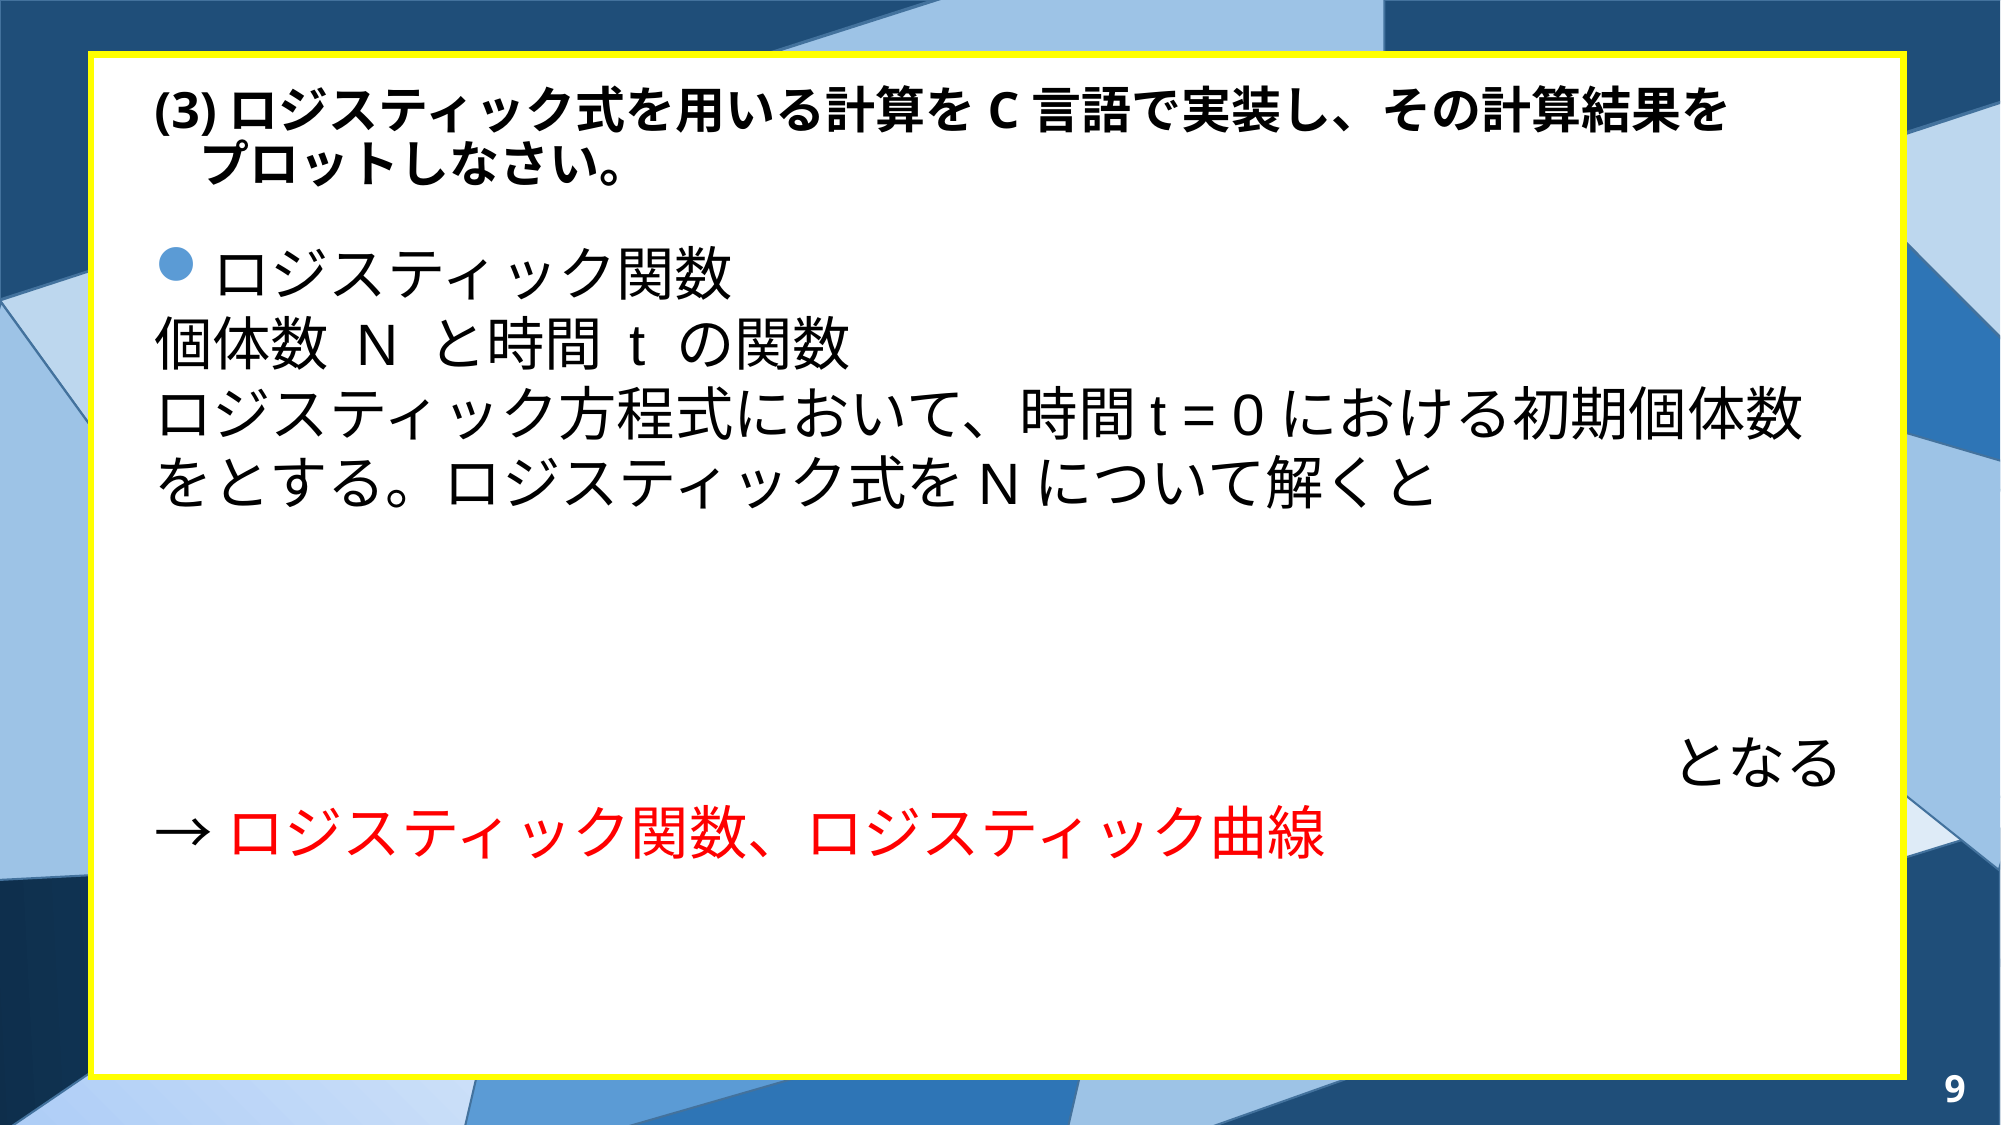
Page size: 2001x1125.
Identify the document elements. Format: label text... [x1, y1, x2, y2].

slide_number 9 [1929, 1058, 1989, 1118]
title (3)ロジスティック式を用いる計算をC言語で実装し、その計算結果を プロットしなさい。 [139, 70, 1859, 209]
